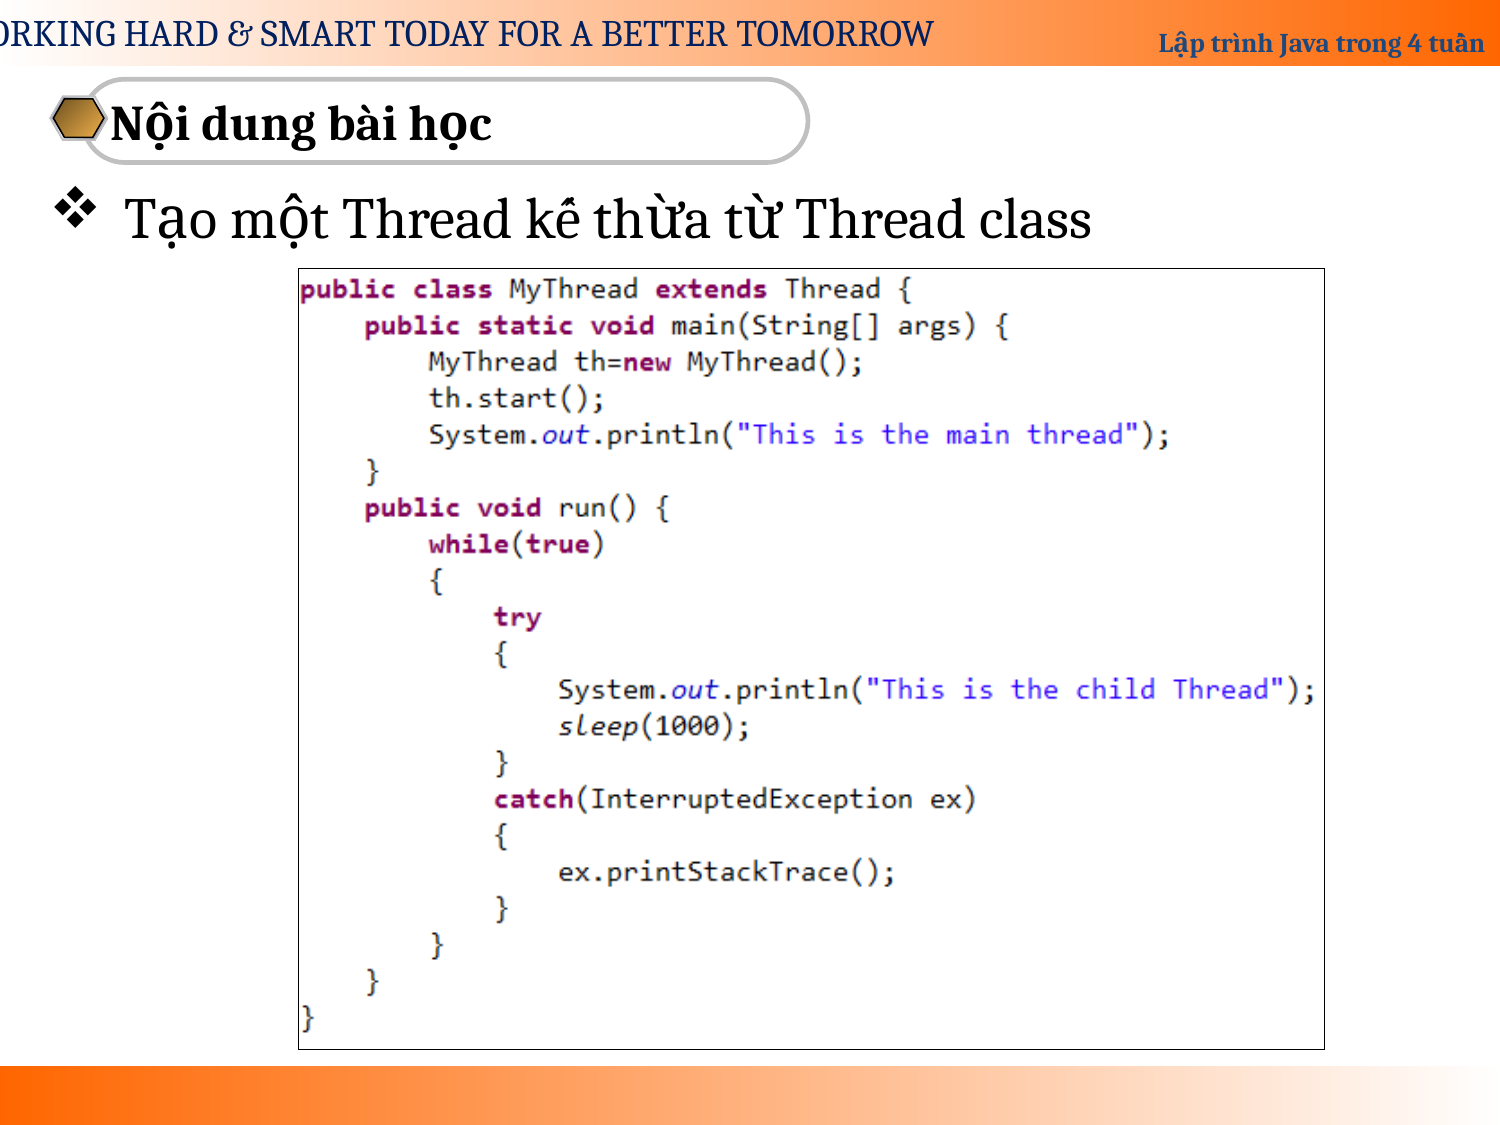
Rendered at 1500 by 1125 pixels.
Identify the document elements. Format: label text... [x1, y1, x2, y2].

picture [298, 267, 1326, 1051]
text_box Tạo một Thread kế thừa từ Thread class [34, 172, 1500, 258]
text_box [49, 78, 809, 163]
